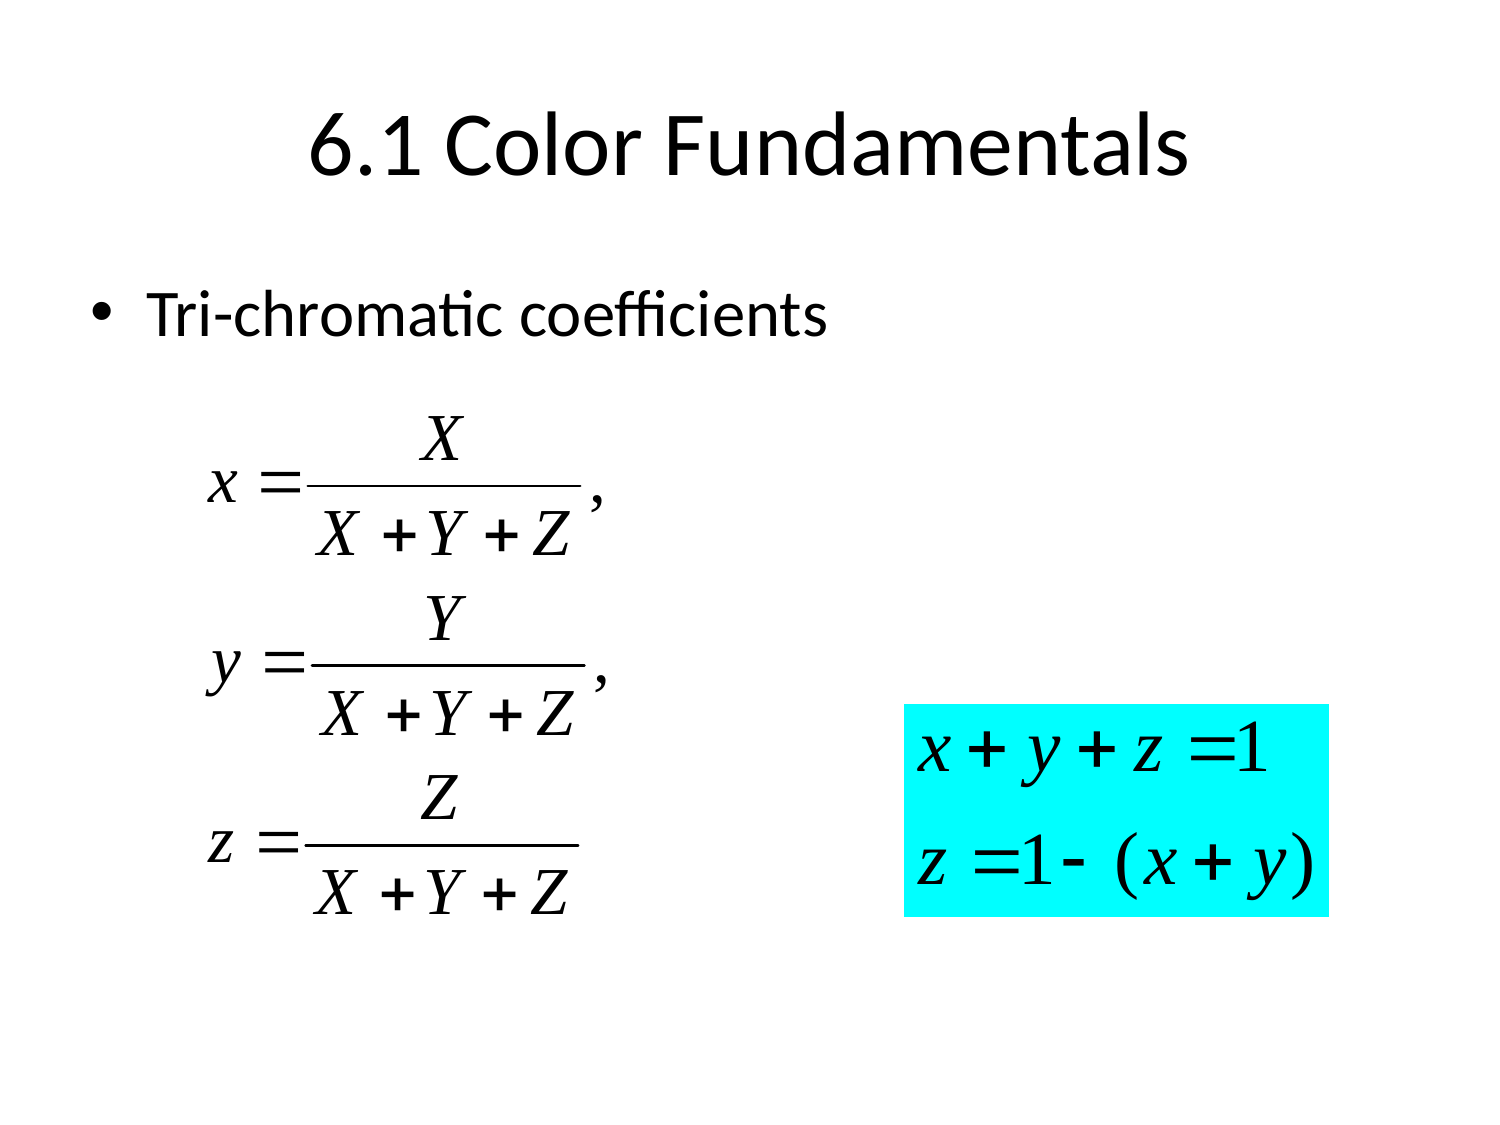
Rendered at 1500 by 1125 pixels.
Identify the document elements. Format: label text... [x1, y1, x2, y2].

list Tri-chromatic coefficients [75, 262, 1425, 1005]
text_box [903, 703, 1330, 917]
title 6.1 Color Fundamentals [75, 45, 1425, 233]
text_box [194, 396, 621, 929]
